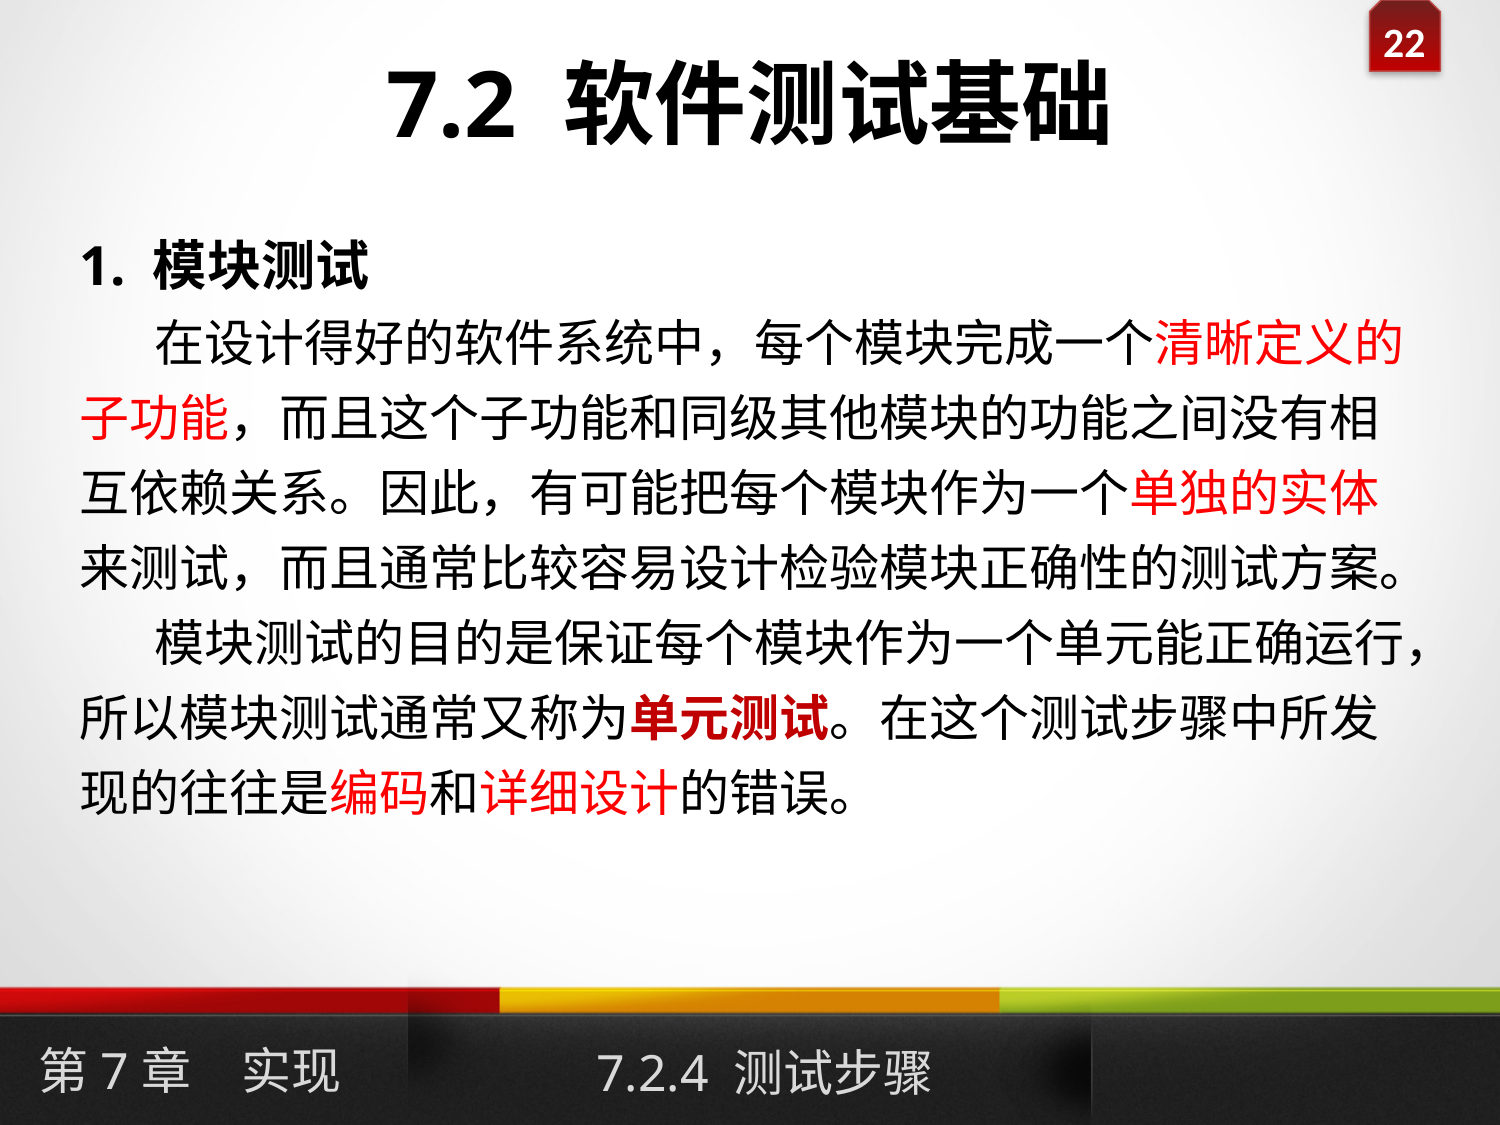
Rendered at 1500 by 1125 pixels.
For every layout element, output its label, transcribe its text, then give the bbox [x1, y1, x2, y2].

text_box 第7章 实现 [0, 1032, 380, 1108]
picture [0, 0, 1500, 1125]
title 7.2 软件测试基础 [74, 6, 1426, 195]
text_box 1. 模块测试 在设计得好的软件系统中，每个模块完成一个清晰定义的子功能，而且这个子功能和同级其他模块的功能之间没有相互依赖关系。因此，有可能把每个模块作为一个单独的实体来测试，而且通常比较容易设计检验模块正确性的测试方案。 模块测试的目的是保证每个模块作为一个单元能正确运行，所以模块测试通常又称为单元测试。在这个测试步骤中所发现的往往是编码和详细设计的错误。 [64, 208, 1436, 830]
text_box 7.2.4 测试步骤 [458, 1032, 1073, 1111]
